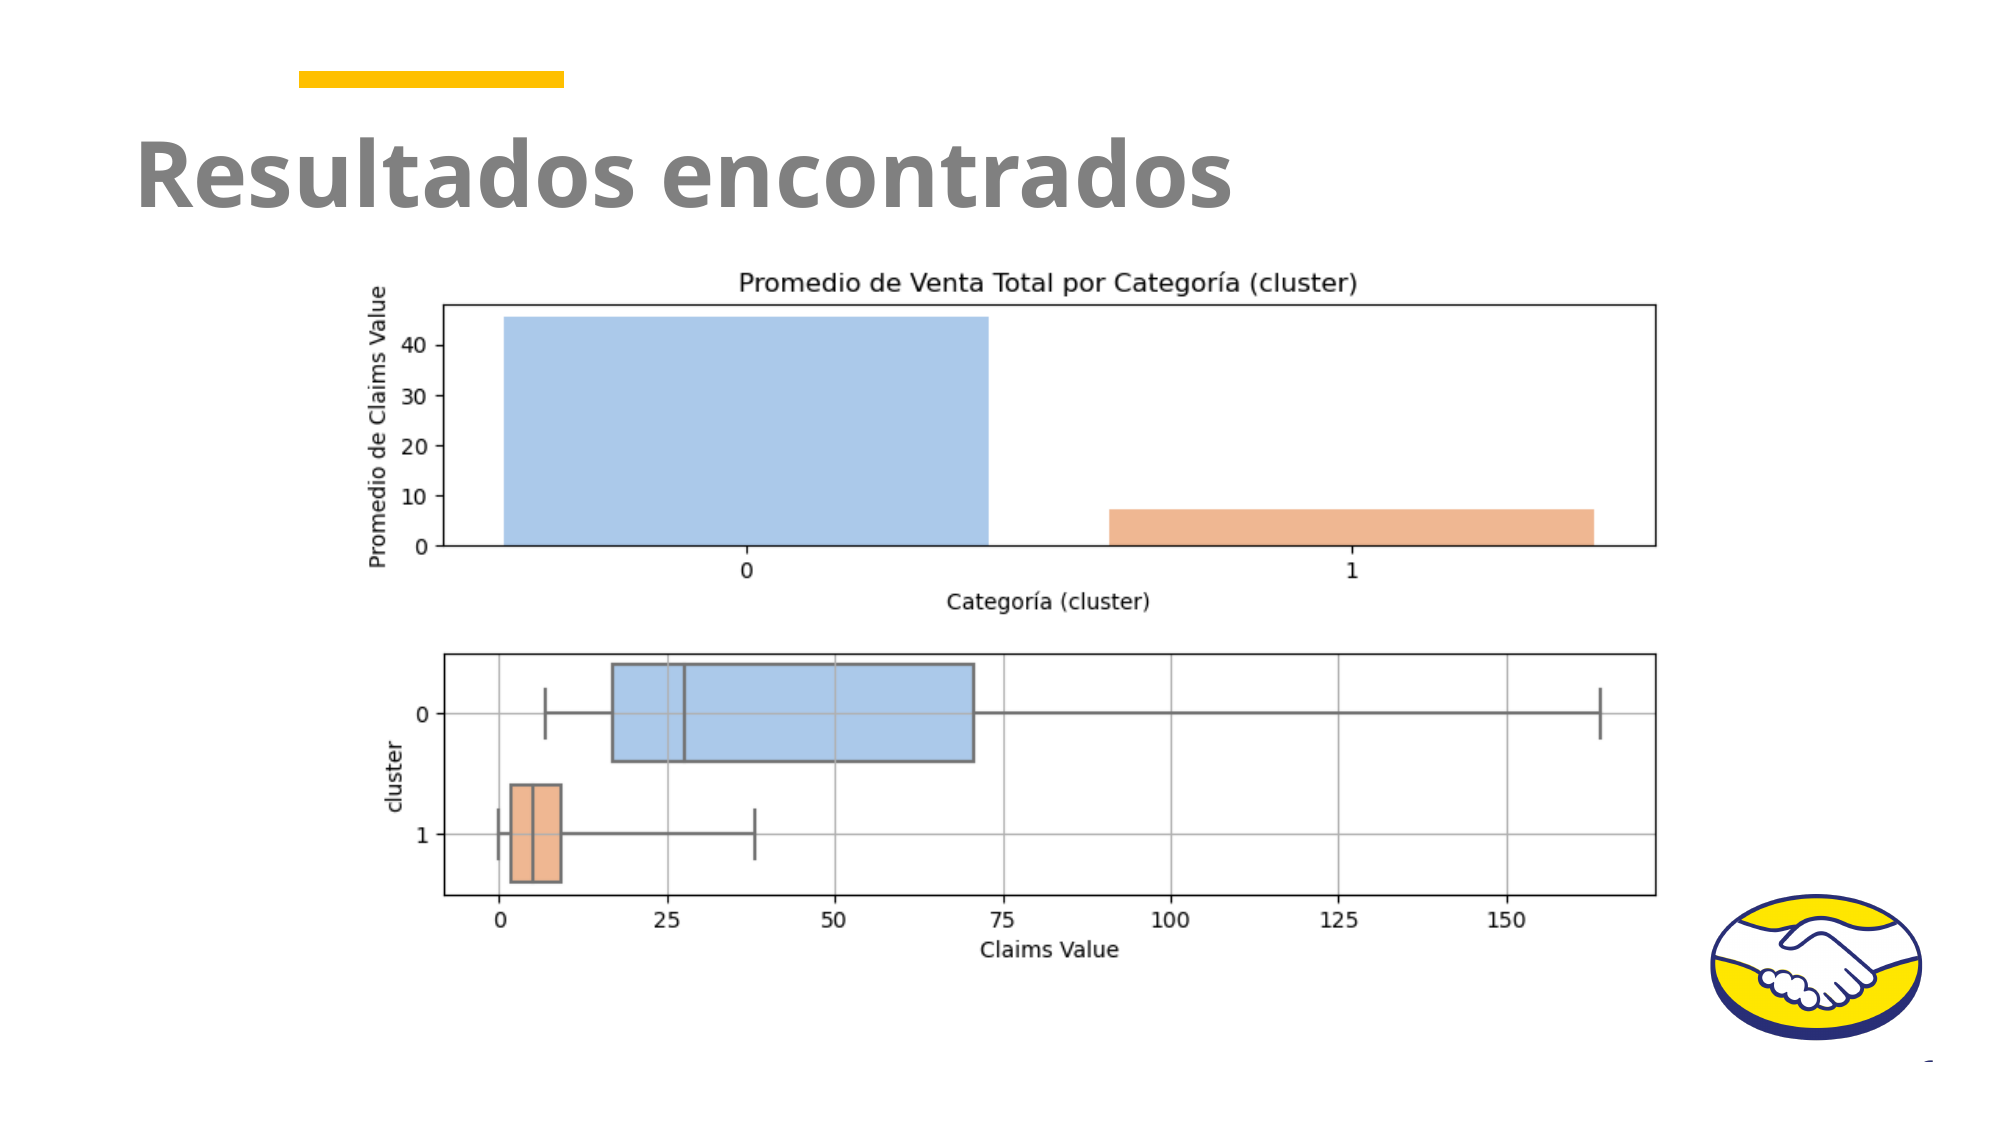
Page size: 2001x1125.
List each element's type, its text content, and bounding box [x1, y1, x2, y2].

text_box [299, 71, 564, 88]
text_box Resultados encontrados [118, 108, 1639, 234]
picture [354, 255, 1671, 630]
picture [368, 638, 1982, 1062]
